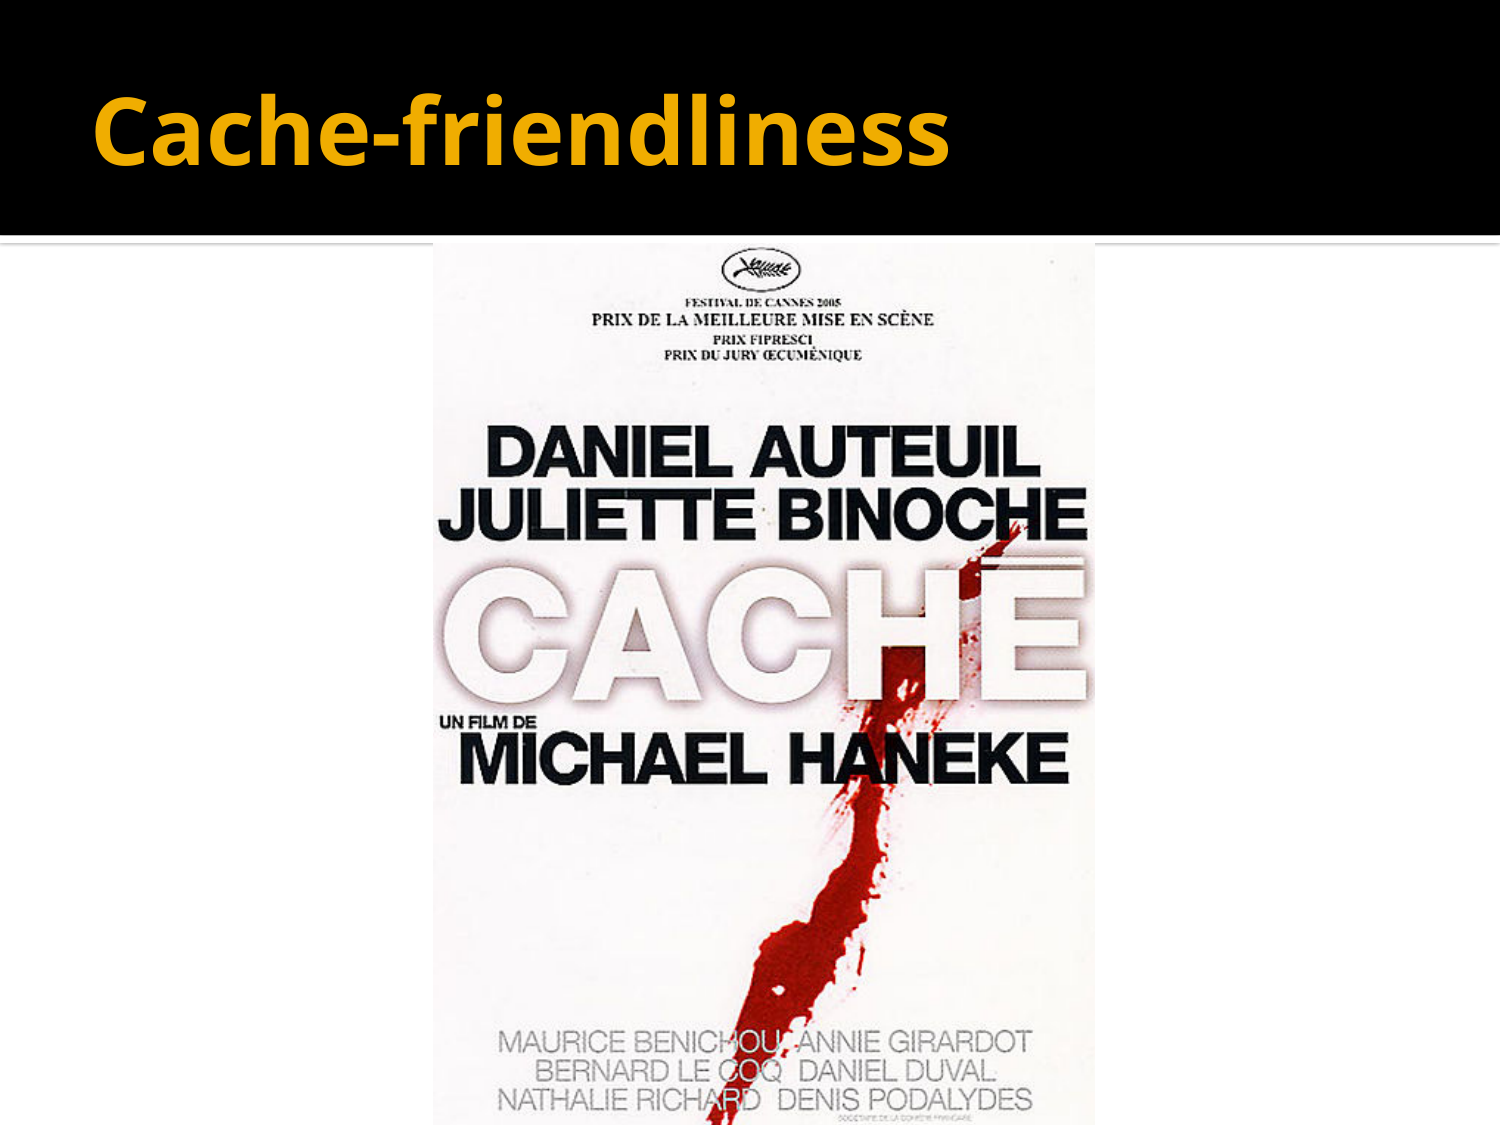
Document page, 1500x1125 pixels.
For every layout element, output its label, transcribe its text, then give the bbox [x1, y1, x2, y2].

title Cache-friendliness [75, 24, 1425, 231]
picture [433, 243, 1095, 1125]
